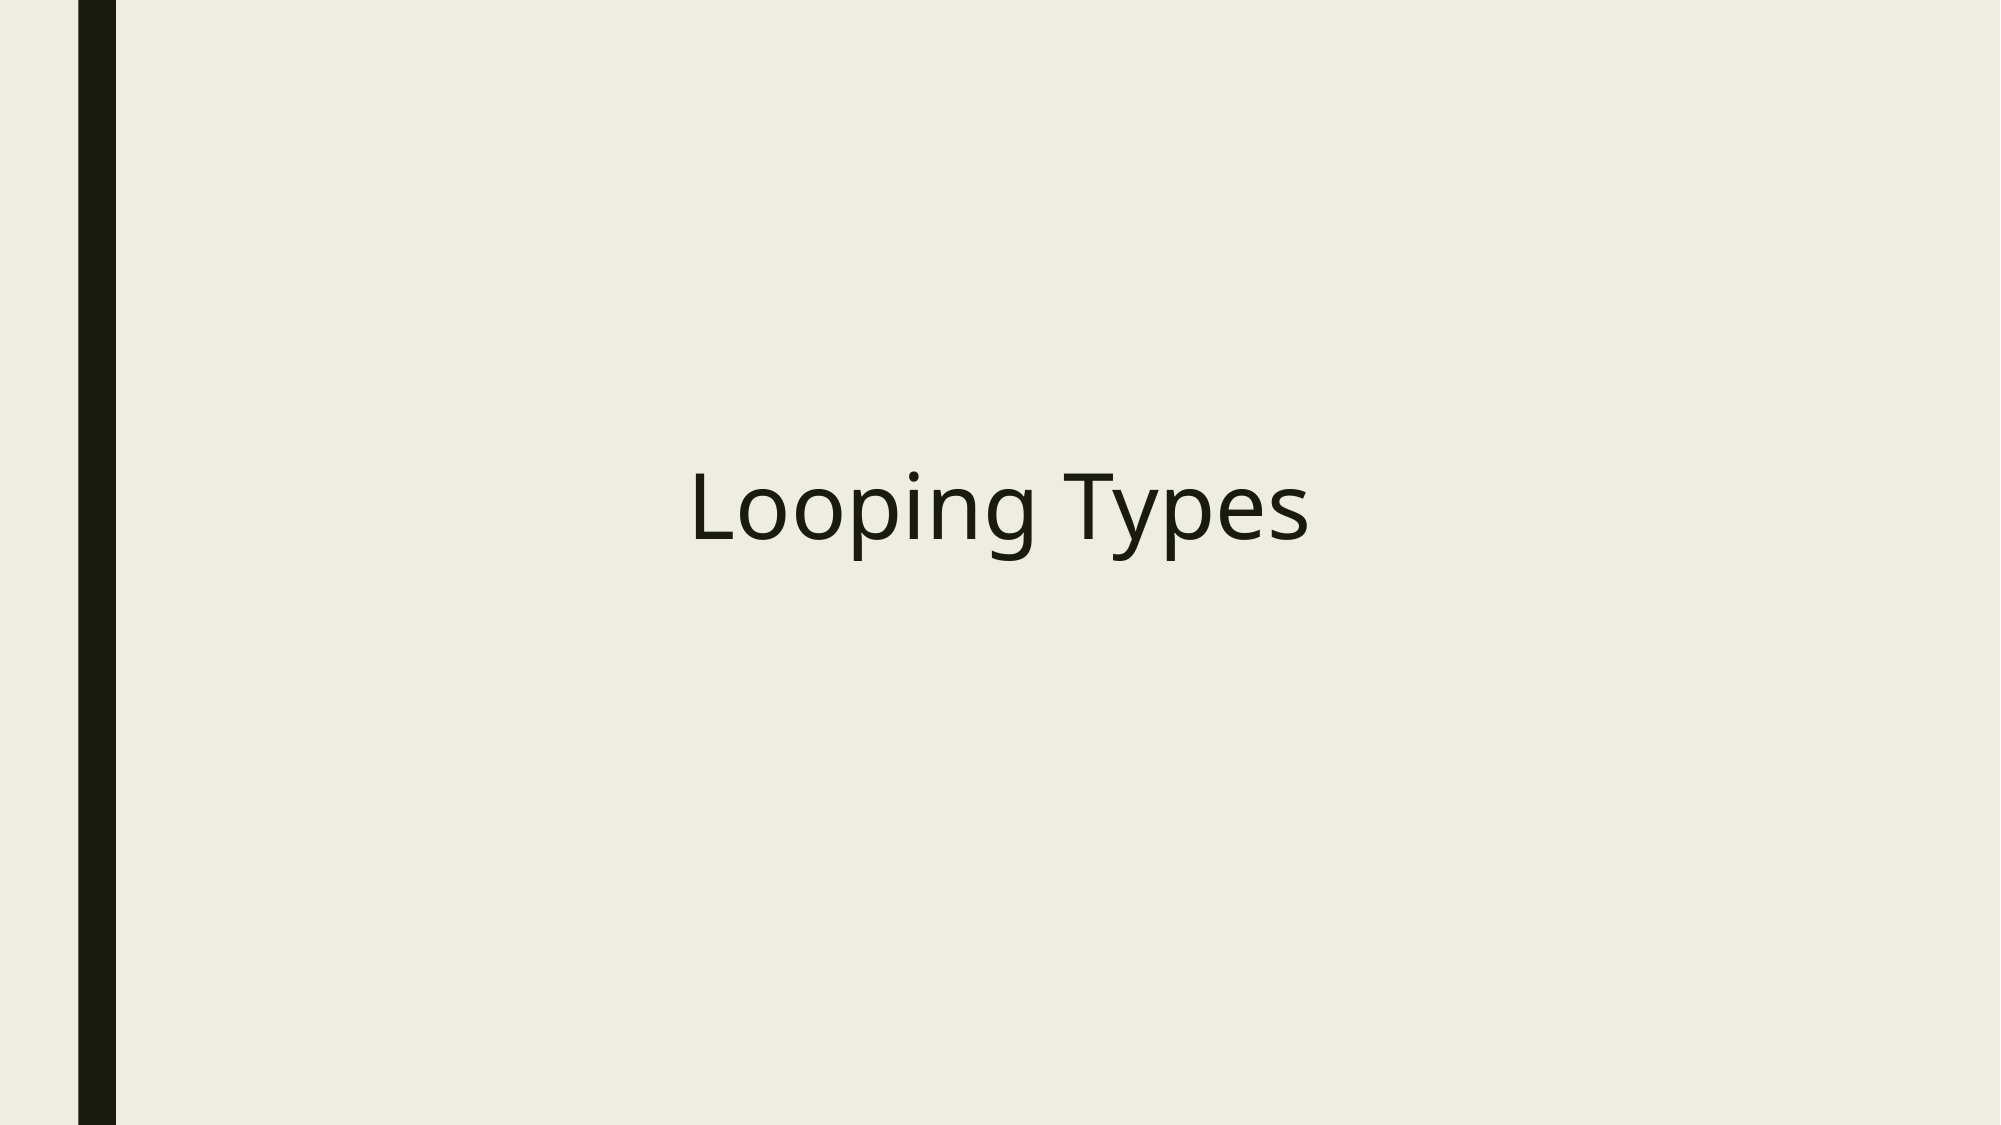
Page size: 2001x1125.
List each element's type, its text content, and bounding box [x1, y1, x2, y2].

title Looping Types [137, 453, 1863, 672]
